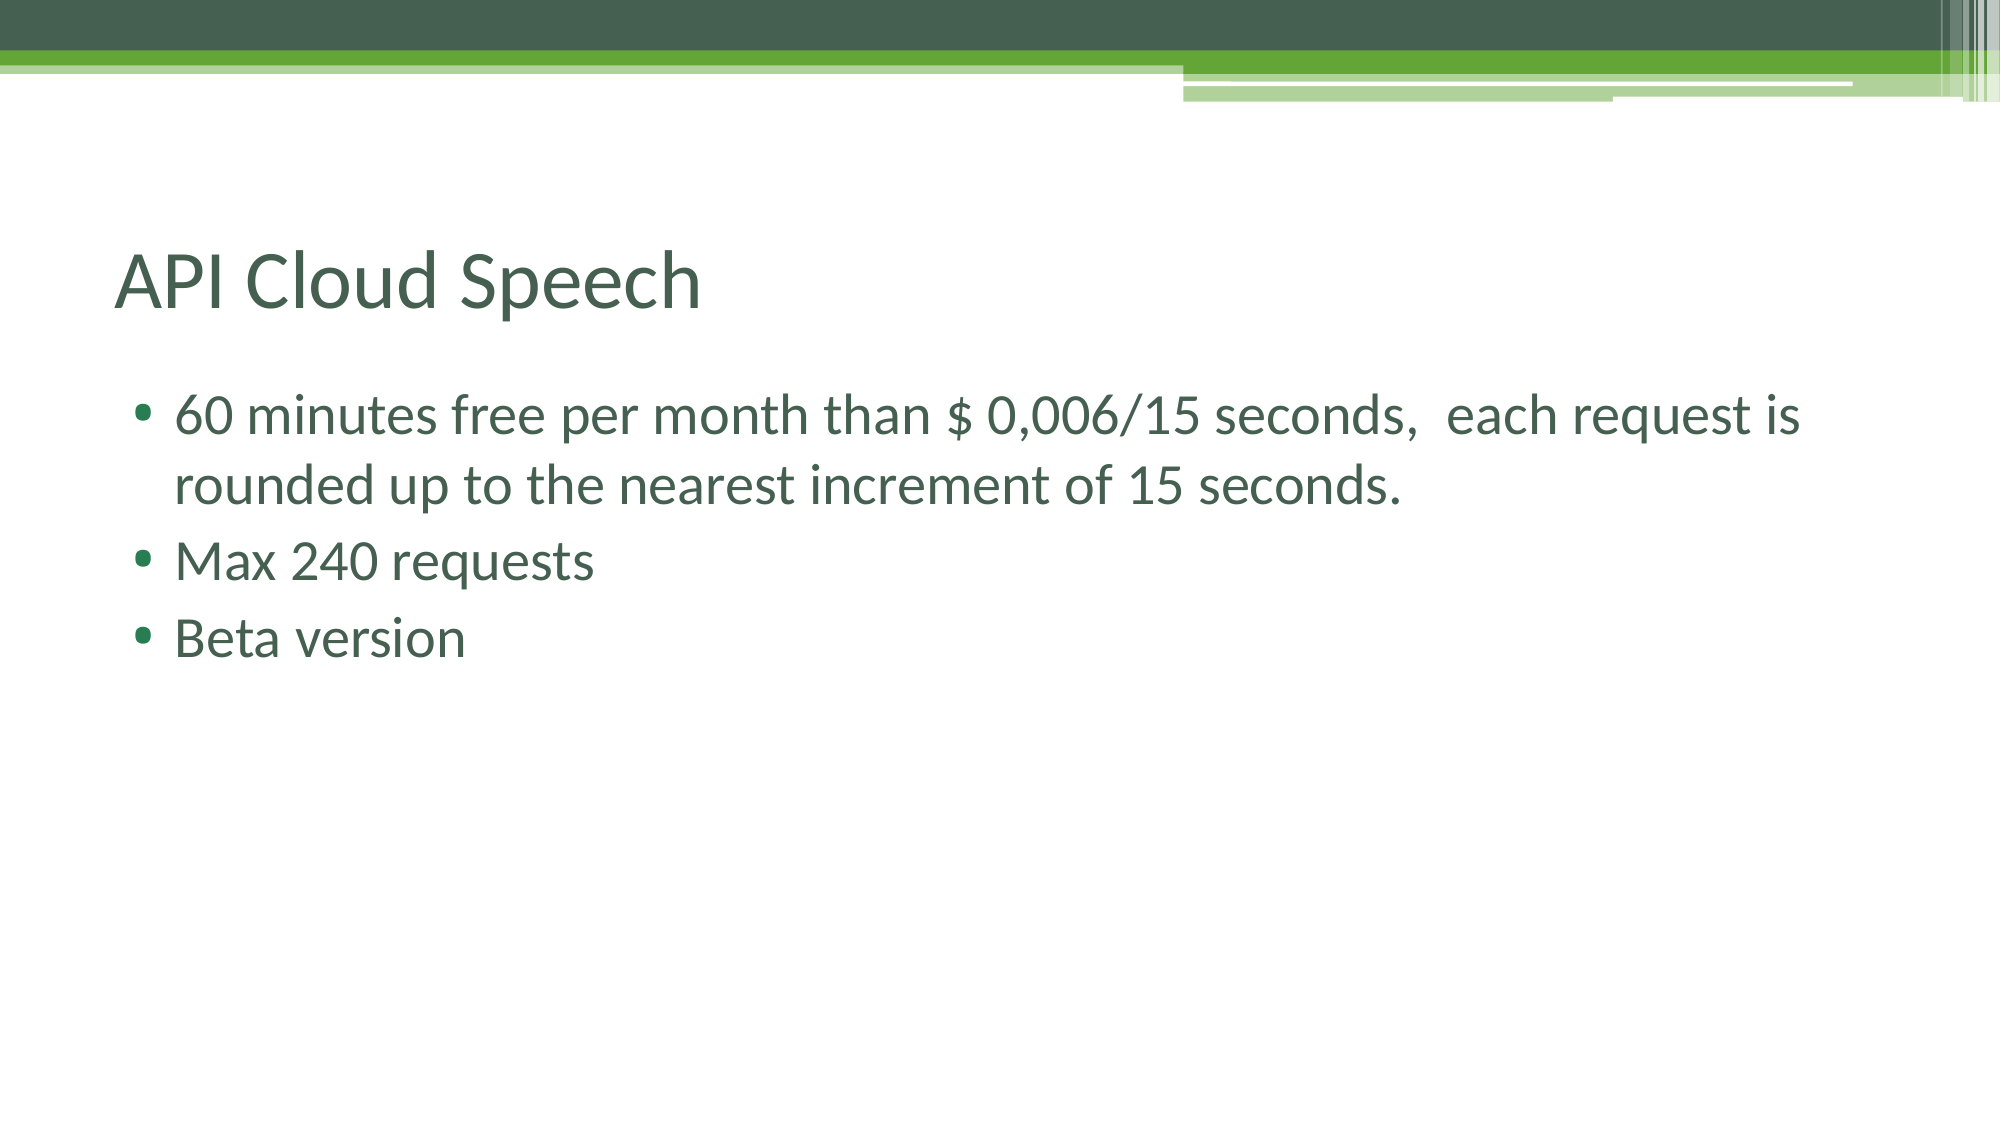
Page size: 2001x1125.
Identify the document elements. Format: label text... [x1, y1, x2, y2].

title API Cloud Speech [99, 187, 1900, 363]
list 60 minutes free per month than $ 0,006/15 seconds, each request is rounded up to the nearest increment of 15 seconds. Max 240 requests Beta version [99, 368, 1900, 1079]
